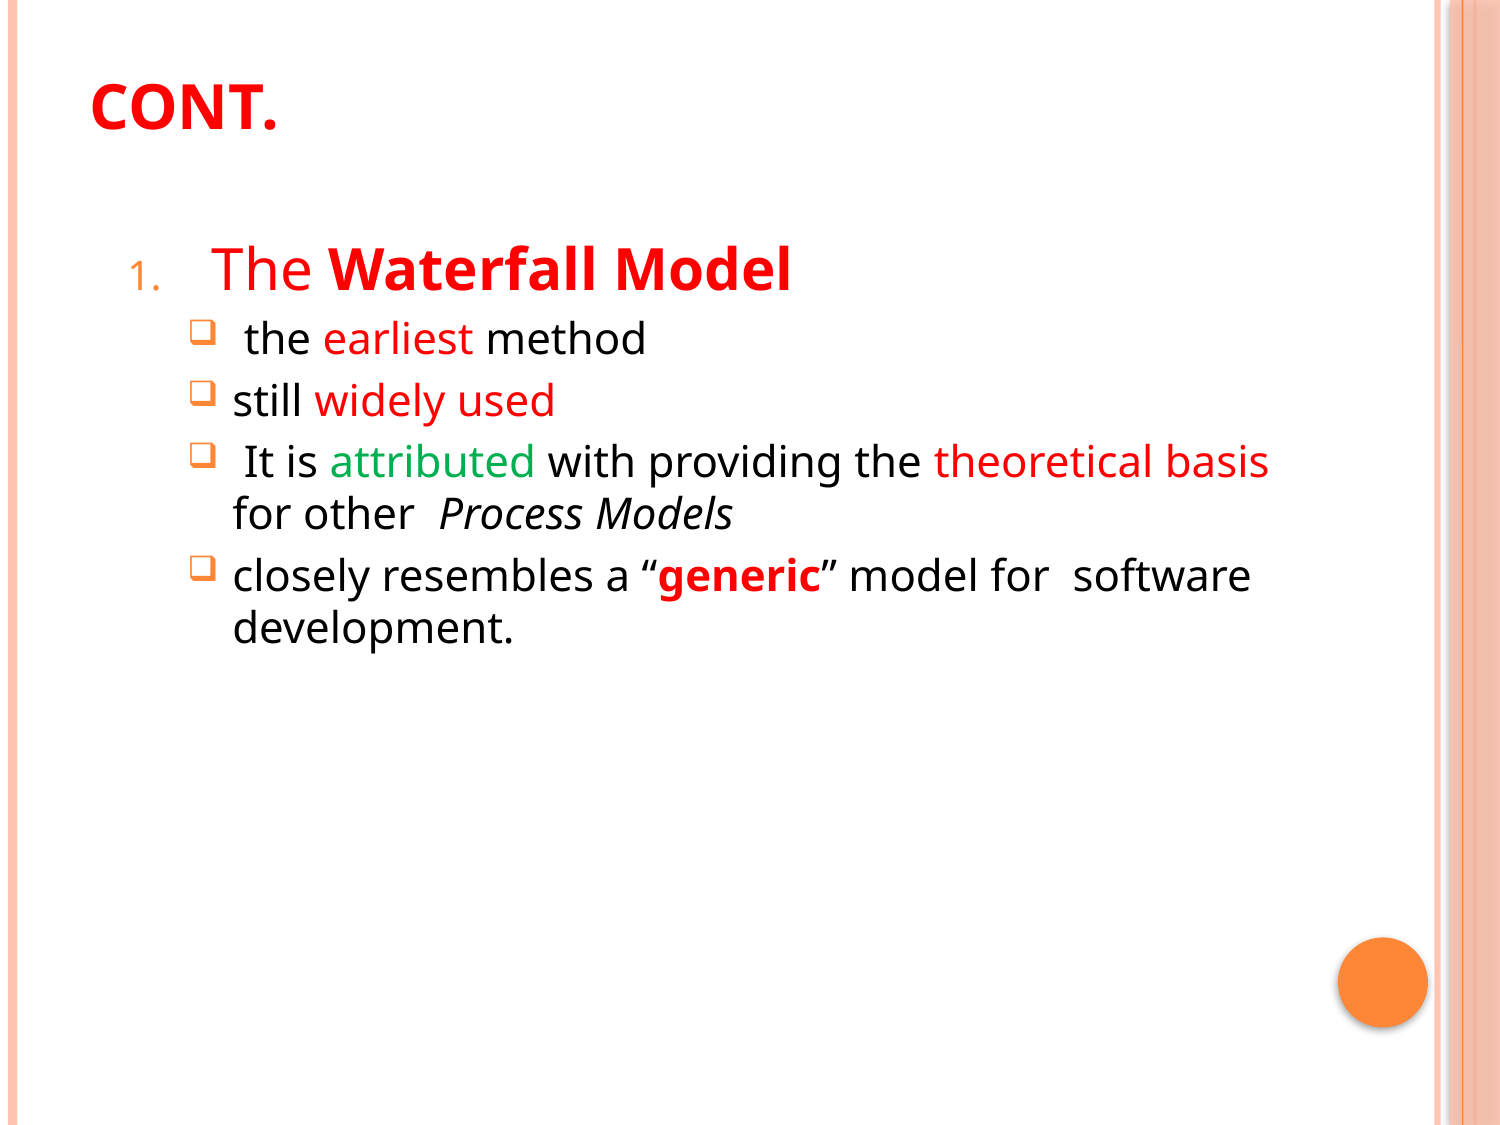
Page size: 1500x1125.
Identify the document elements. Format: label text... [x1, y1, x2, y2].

list The Waterfall Model the earliest method still widely used It is attributed with providing the theoretical basis for other Process Models closely resembles a “generic” model for software development. [112, 224, 1300, 1062]
title Cont. [75, 45, 1300, 150]
